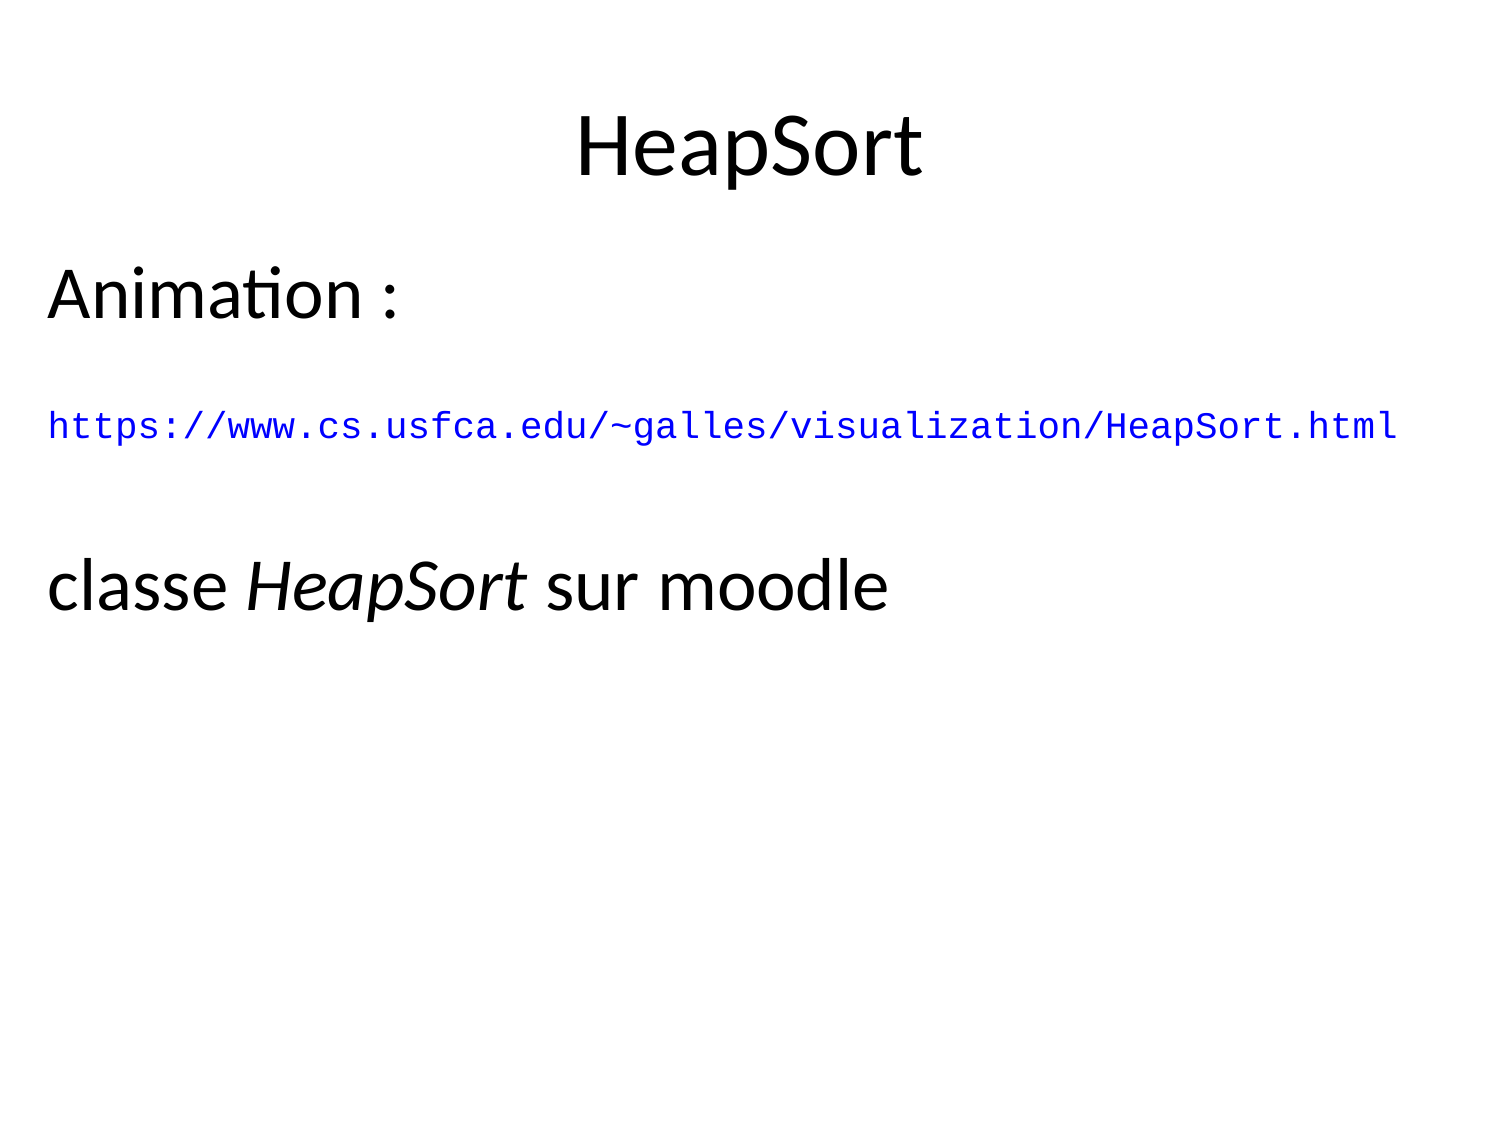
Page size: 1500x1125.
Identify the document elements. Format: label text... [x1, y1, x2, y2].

text_box Animation : https://www.cs.usfca.edu/~galles/visualization/HeapSort.html classe HeapSort sur moodle [32, 235, 1498, 634]
title HeapSort [75, 45, 1425, 233]
